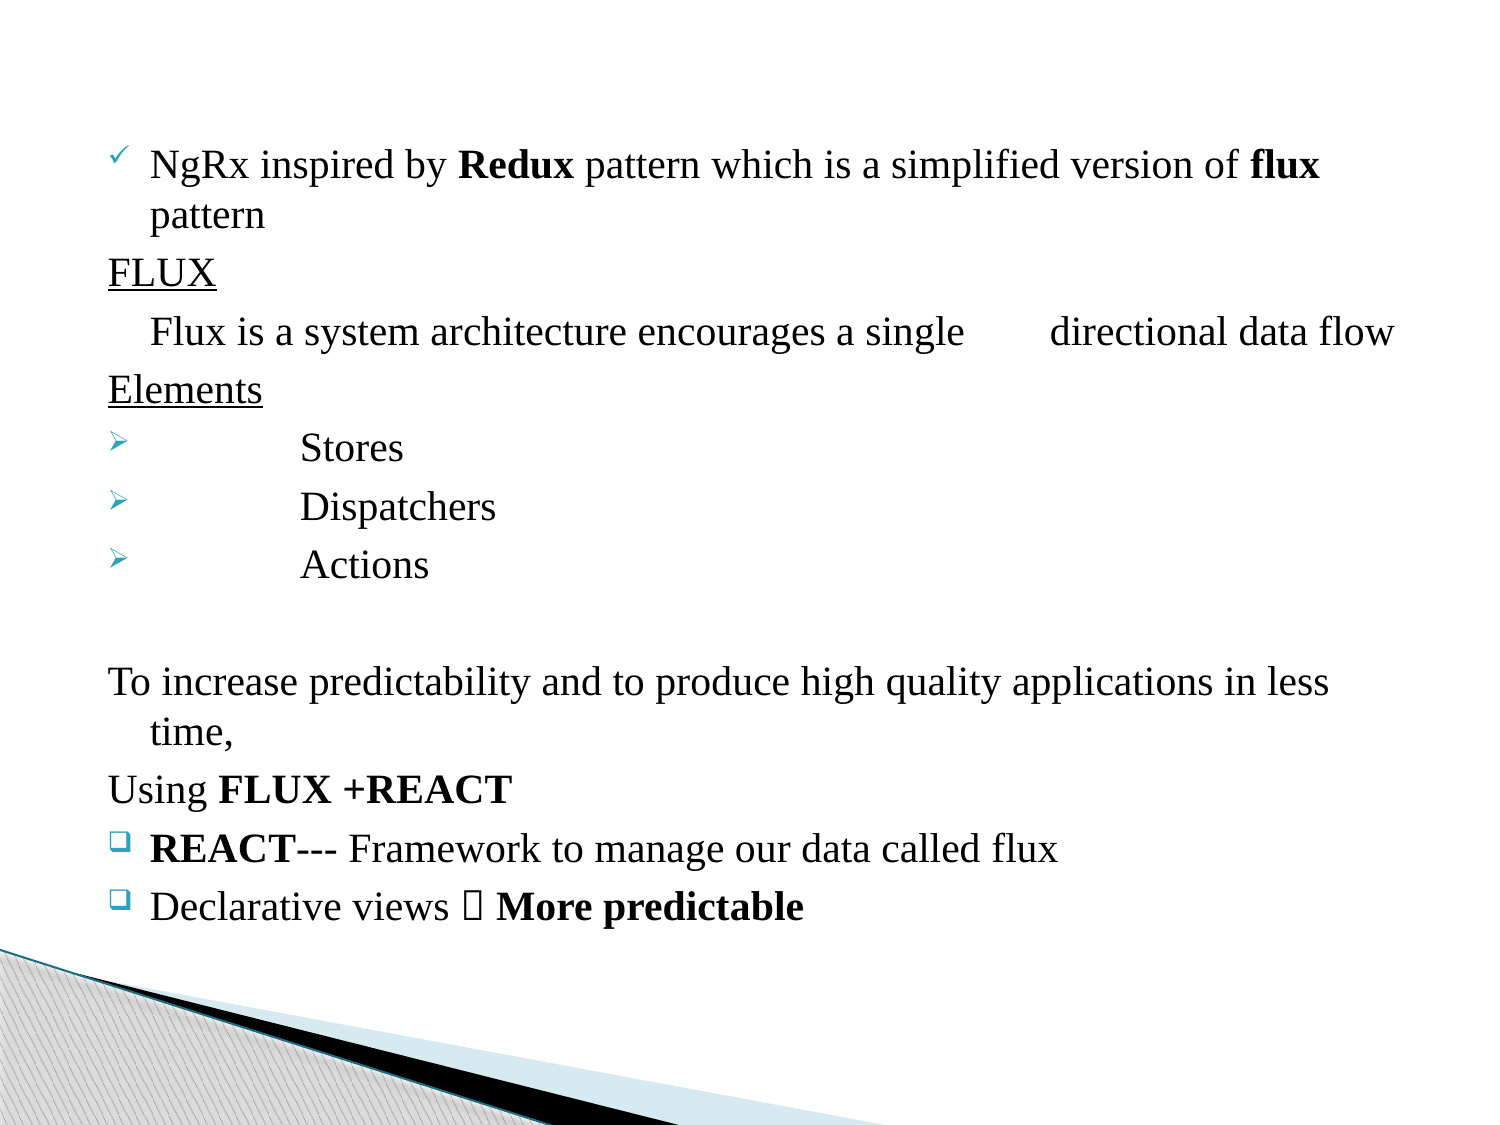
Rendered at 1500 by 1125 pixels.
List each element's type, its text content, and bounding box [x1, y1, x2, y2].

list NgRx inspired by Redux pattern which is a simplified version of flux pattern FLUX Flux is a system architecture encourages a single directional data flow Elements Stores Dispatchers Actions To increase predictability and to produce high quality applications in less time, Using FLUX +REACT REACT--- Framework to manage our data called flux Declarative views  More predictable [75, 128, 1425, 1005]
